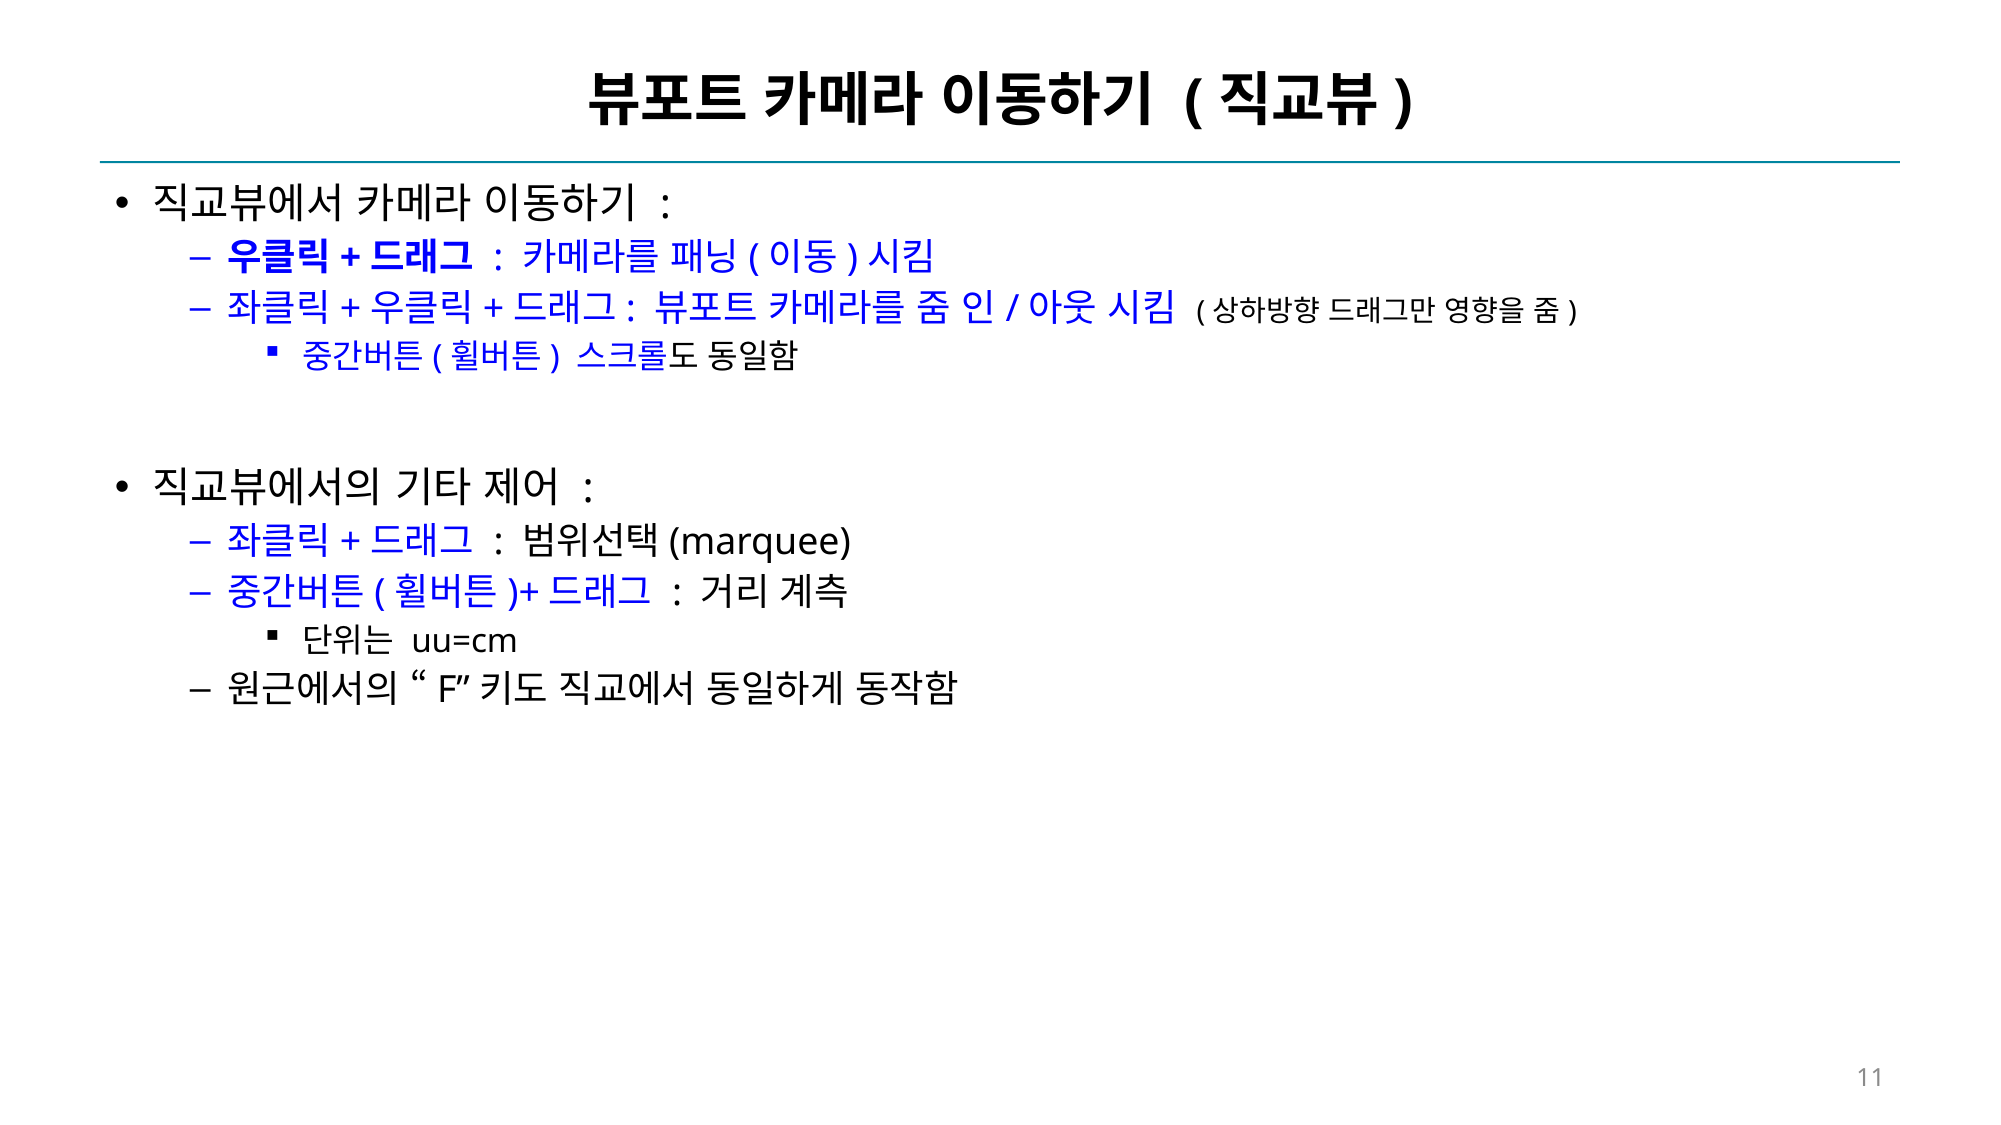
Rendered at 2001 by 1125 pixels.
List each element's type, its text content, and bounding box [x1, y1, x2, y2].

slide_number 11 [1412, 1054, 1900, 1103]
title 뷰포트 카메라 이동하기 (직교뷰) [99, 55, 1900, 148]
list 직교뷰에서 카메라 이동하기 : 우클릭+드래그 : 카메라를 패닝(이동)시킴 좌클릭+우클릭+드래그: 뷰포트 카메라를 줌 인/아웃 시킴 (상하방향 드래그만 영향을 줌) 중간버튼(휠버튼) 스크롤도 동일함 직교뷰에서의 기타 제어 : 좌클릭+드래그 : 범위선택(marquee) 중간버튼(휠버튼)+드래그 : 거리 계측 단위는 uu=cm 원근에서의 “F”키도 직교에서 동일하게 동작함 [99, 174, 1900, 1042]
